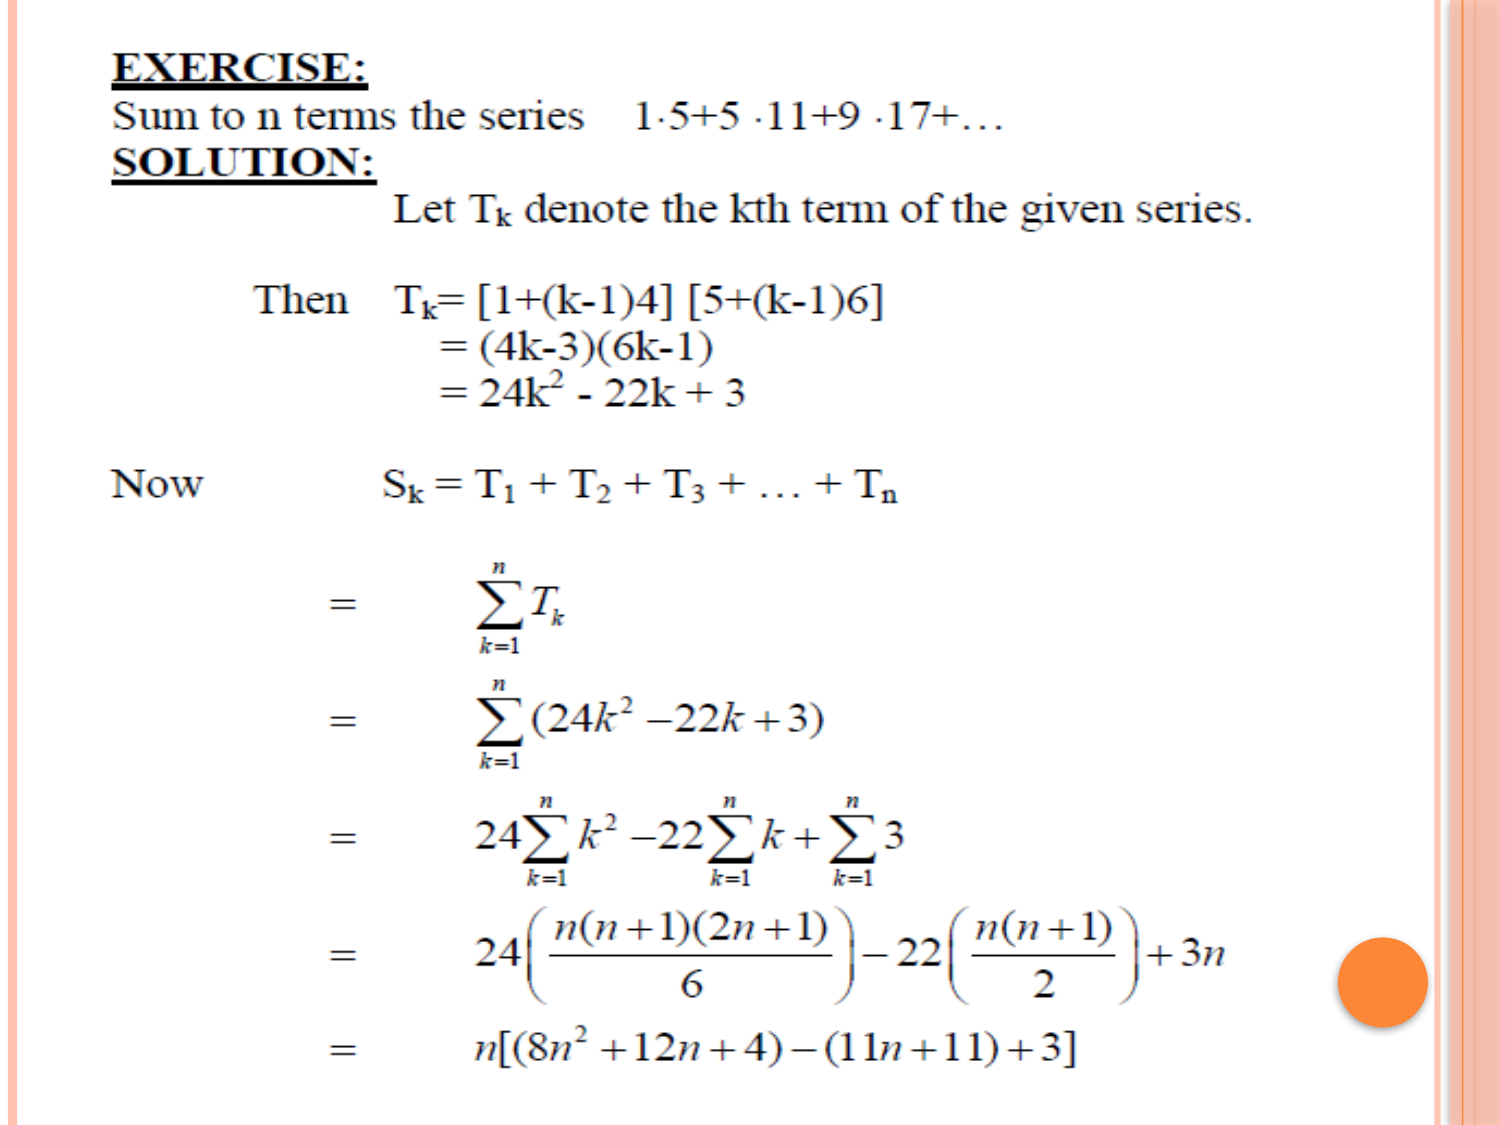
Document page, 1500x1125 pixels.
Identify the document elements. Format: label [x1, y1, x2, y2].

picture [74, 36, 1288, 1113]
